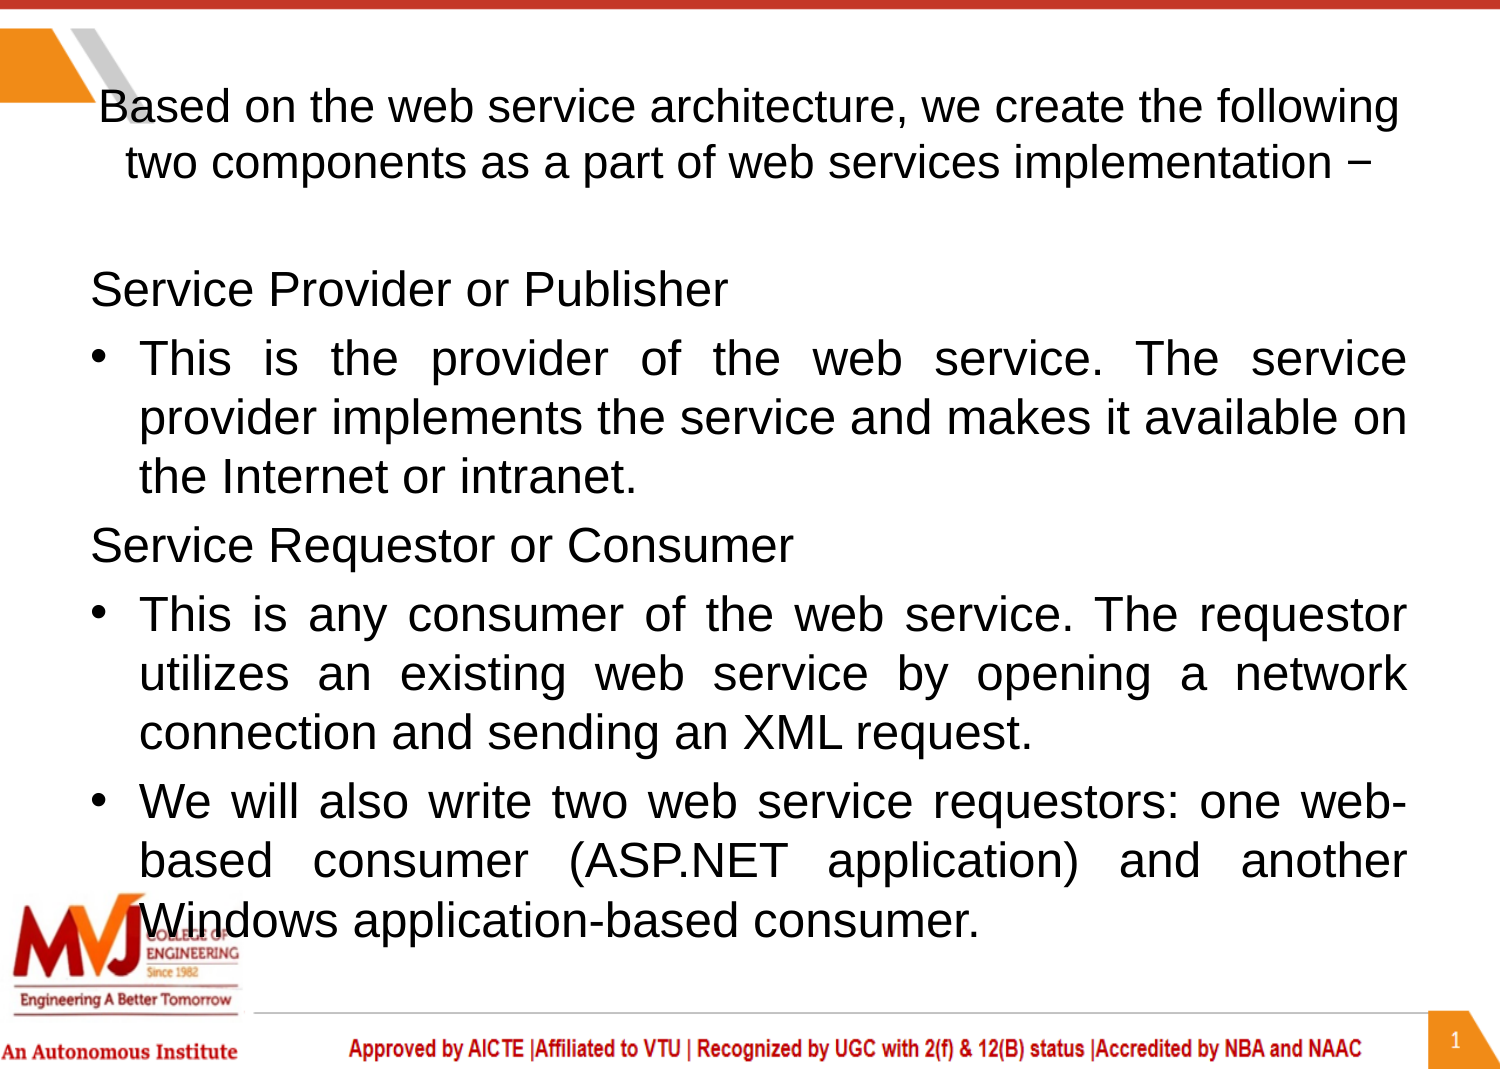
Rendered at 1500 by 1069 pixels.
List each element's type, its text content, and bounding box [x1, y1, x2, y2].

list Service Provider or Publisher This is the provider of the web service. The service provider implements the service and makes it available on the Internet or intranet. Service Requestor or Consumer This is any consumer of the web service. The requestor utilizes an existing web service by opening a network connection and sending an XML request. We will also write two web service requestors: one web-based consumer (ASP.NET application) and another Windows application-based consumer. [75, 249, 1425, 955]
picture [0, 0, 1500, 1069]
title Based on the web service architecture, we create the following two components as a part of web services implementation − [75, 42, 1425, 221]
